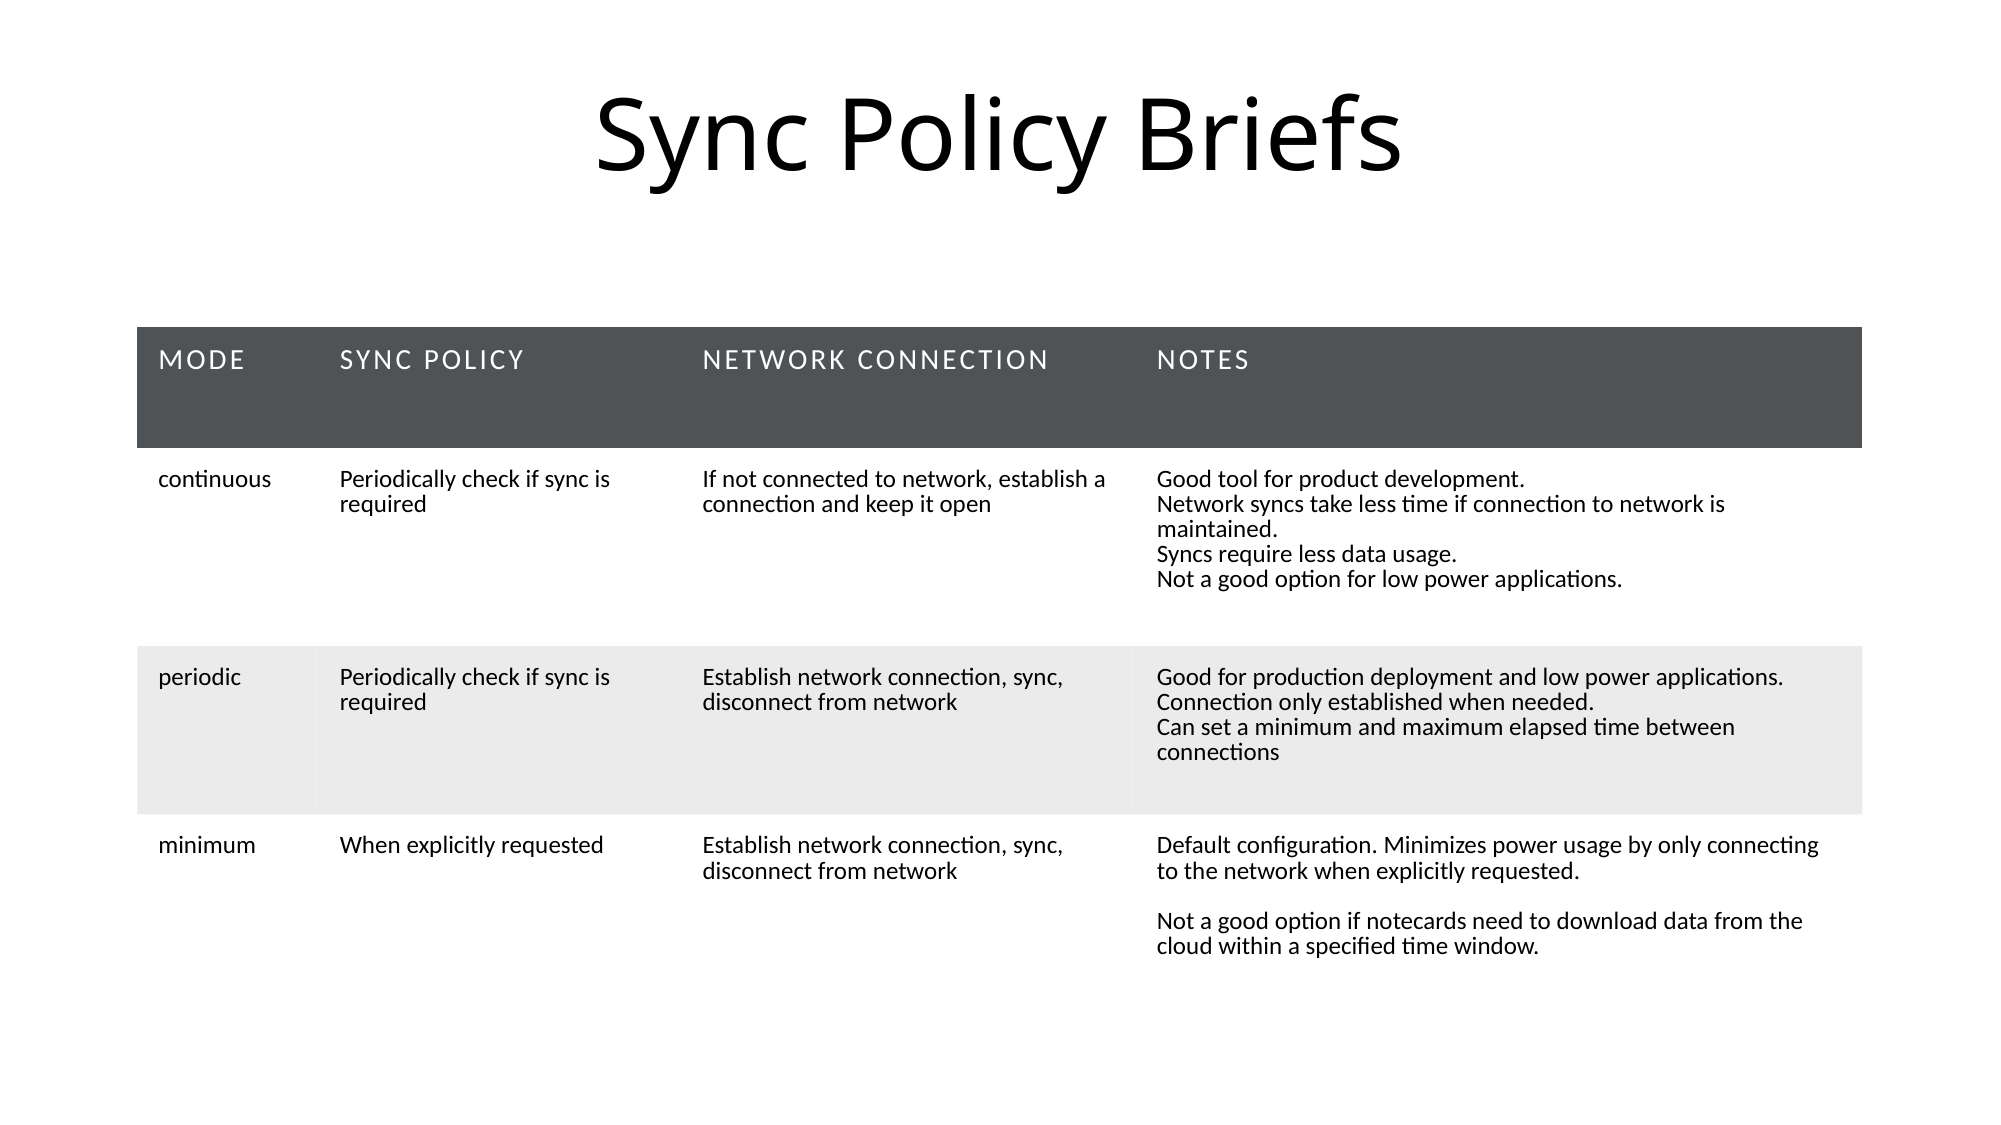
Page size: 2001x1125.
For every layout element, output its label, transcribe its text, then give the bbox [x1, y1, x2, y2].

table_header Mode [137, 327, 319, 448]
table_cell Periodically check if sync is required [319, 448, 682, 646]
table_header Sync Policy [319, 327, 682, 448]
table_header Network Connection [682, 327, 1136, 448]
table_cell Periodically check if sync is required [319, 646, 682, 814]
table_cell minimum [137, 814, 319, 1013]
table_cell Establish network connection, sync, disconnect from network [682, 646, 1136, 814]
table_cell Good for production deployment and low power applications. Connection only established when needed. Can set a minimum and maximum elapsed time between connections [1136, 646, 1862, 814]
table_cell Good tool for product development. Network syncs take less time if connection to network is maintained. Syncs require less data usage. Not a good option for low power applications. [1136, 448, 1862, 646]
table_cell periodic [137, 646, 319, 814]
title Sync Policy Briefs [137, 47, 1863, 200]
table_cell continuous [137, 448, 319, 646]
table_header Notes [1136, 327, 1862, 448]
table_cell Establish network connection, sync, disconnect from network [682, 814, 1136, 1013]
table_cell If not connected to network, establish a connection and keep it open [682, 448, 1136, 646]
table_cell When explicitly requested [319, 814, 682, 1013]
table_cell Default configuration. Minimizes power usage by only connecting to the network when explicitly requested. Not a good option if notecards need to download data from the cloud within a specified time window. [1136, 814, 1862, 1013]
